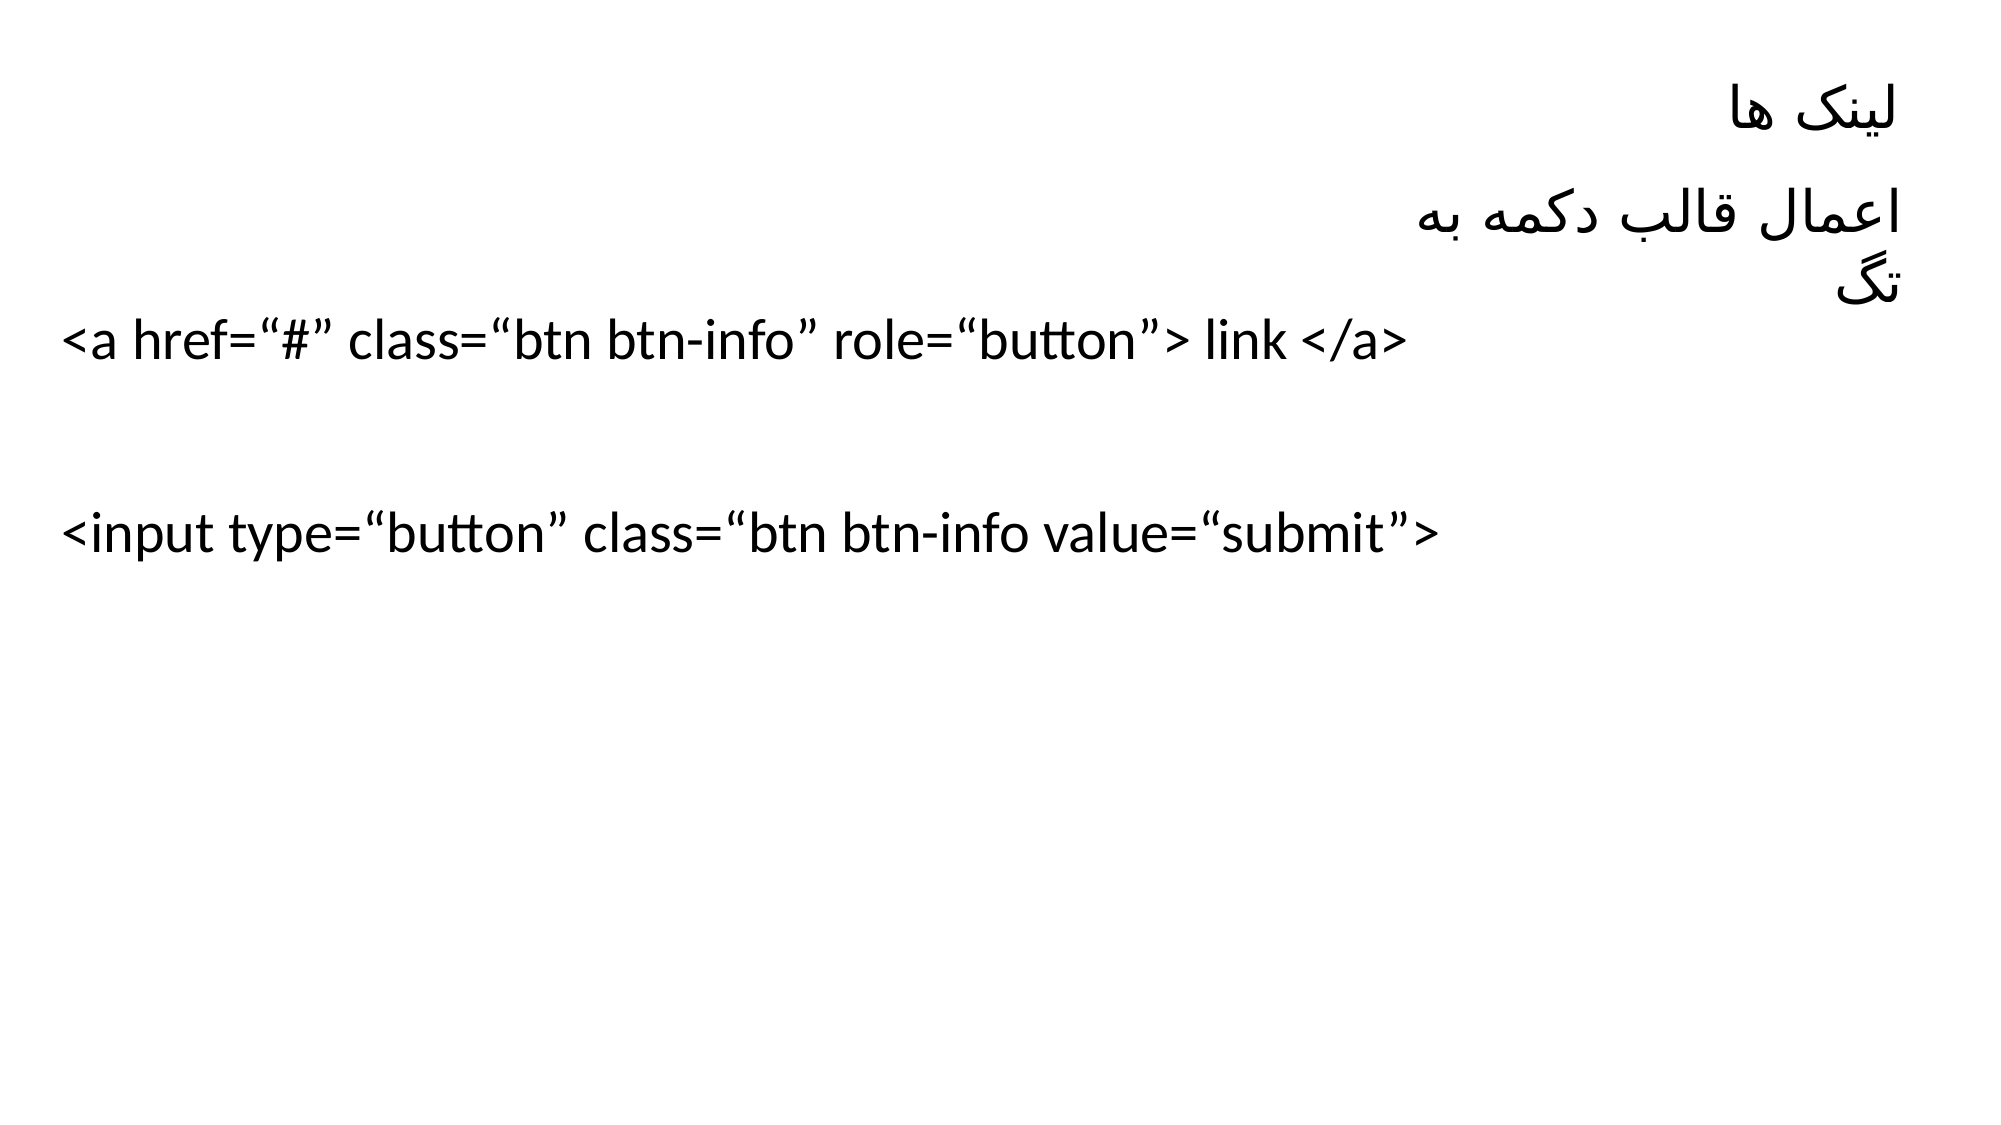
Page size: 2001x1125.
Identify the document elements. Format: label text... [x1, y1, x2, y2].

text_box <a href=“#” class=“btn btn-info” role=“button”> link </a> [33, 294, 1724, 379]
text_box <input type=“button” class=“btn btn-info value=“submit”> [33, 486, 1724, 572]
text_box لینک ها [1617, 62, 1915, 148]
text_box اعمال قالب دکمه به تگ [1341, 166, 1918, 322]
